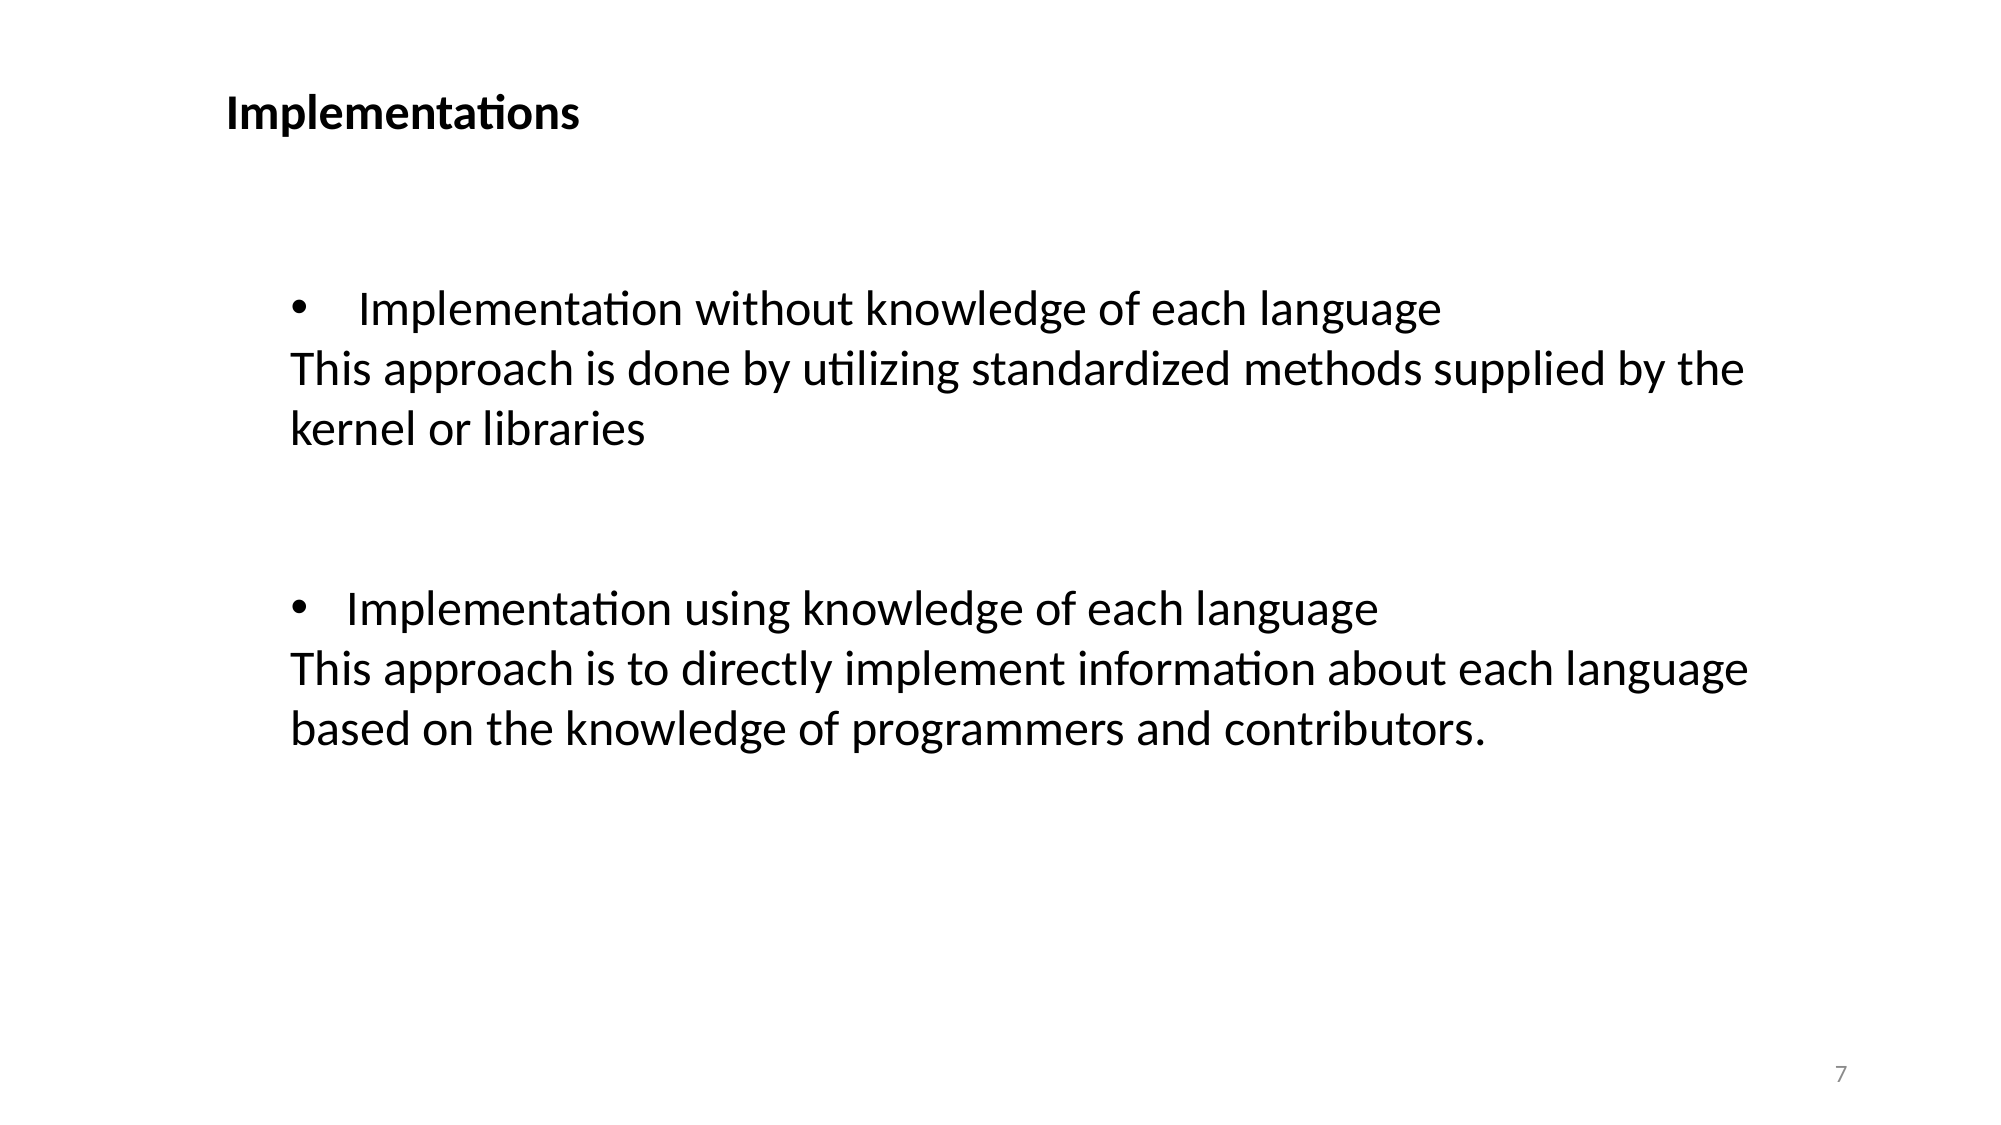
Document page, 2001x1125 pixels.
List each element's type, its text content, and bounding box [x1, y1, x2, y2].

text_box Implementation without knowledge of each language This approach is done by utilizing standardized methods supplied by the kernel or libraries Implementation using knowledge of each language This approach is to directly implement information about each language based on the knowledge of programmers and contributors. [275, 268, 1863, 764]
slide_number 7 [1412, 1042, 1863, 1103]
text_box Implementations [211, 72, 1593, 147]
